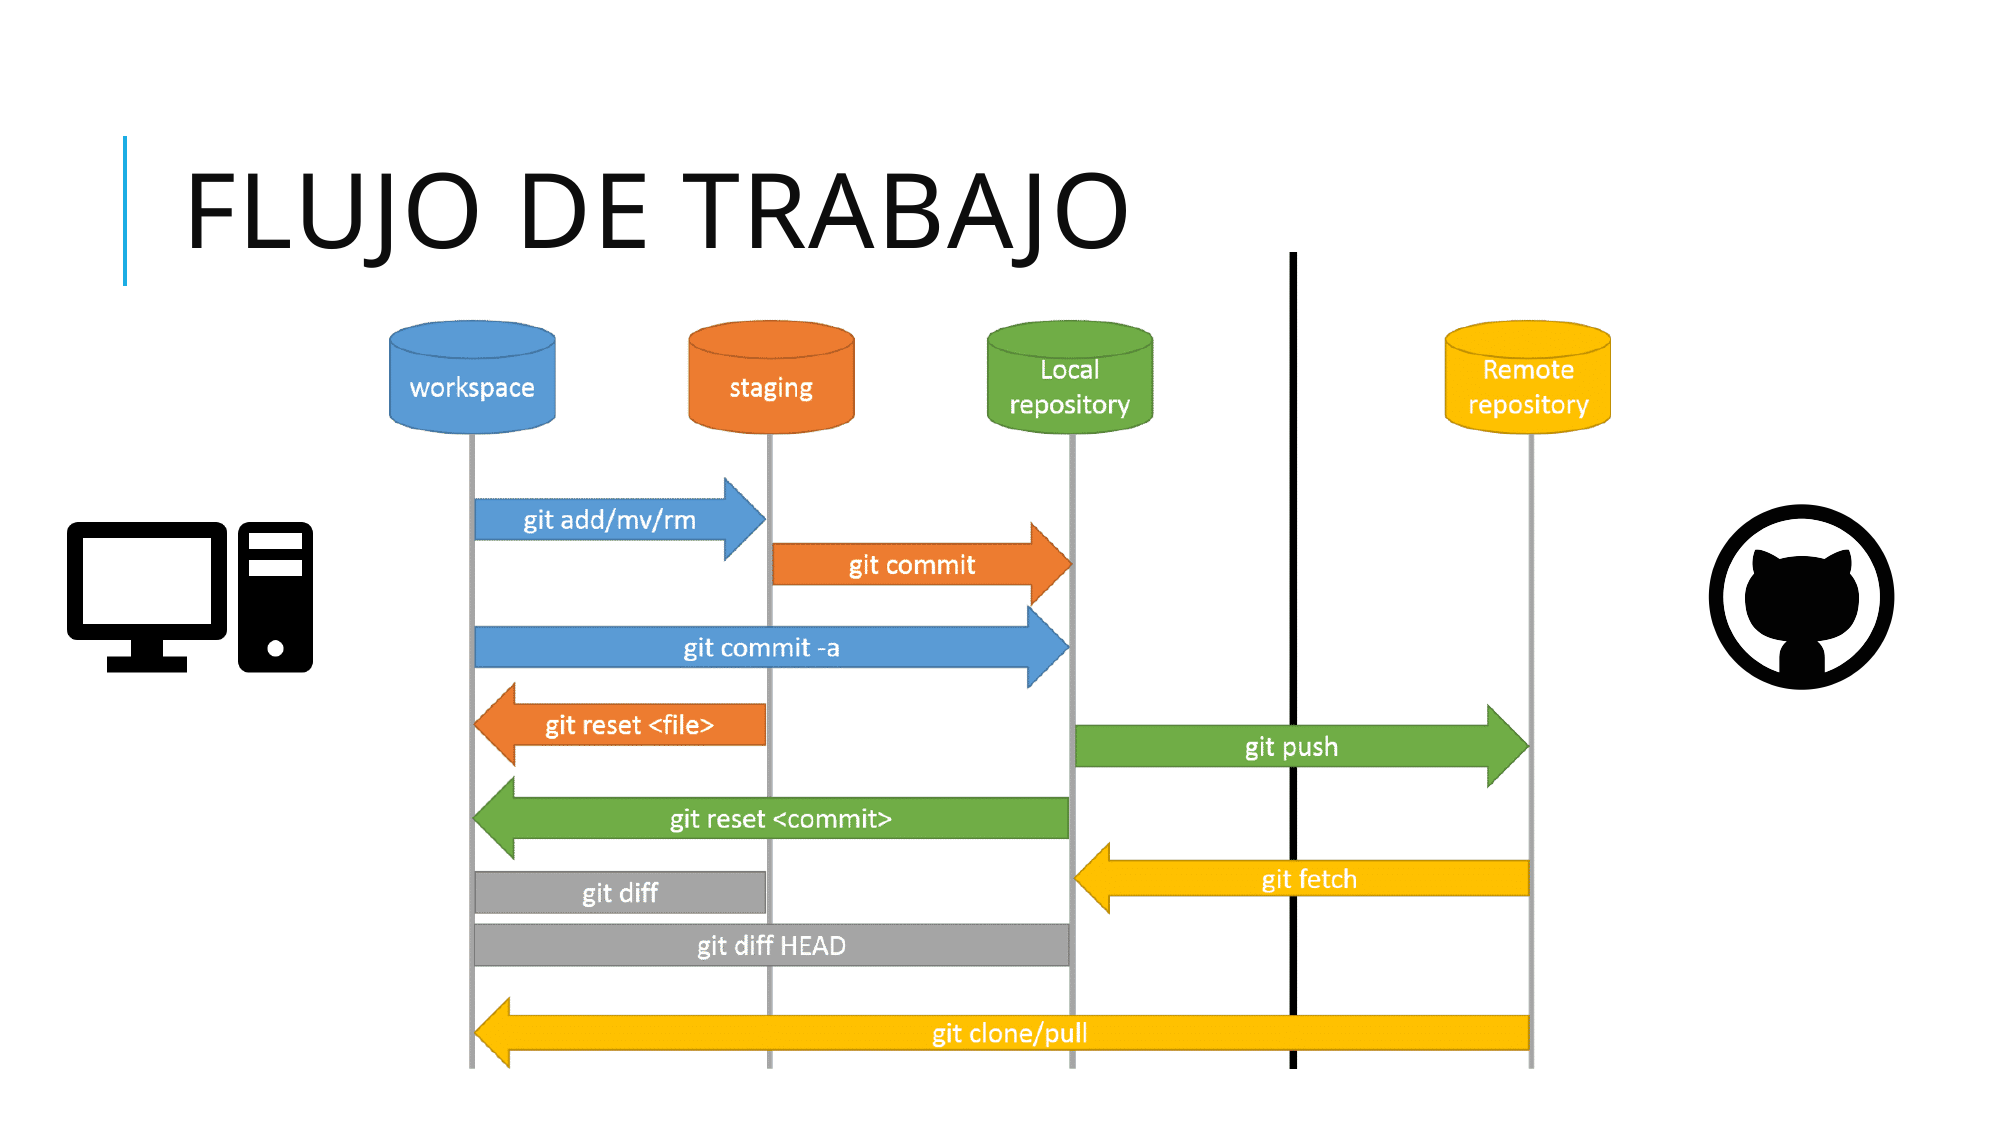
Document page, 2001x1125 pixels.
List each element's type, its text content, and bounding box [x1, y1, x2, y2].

picture [61, 468, 319, 726]
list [389, 252, 1611, 1070]
title Flujo de Trabajo [168, 96, 1763, 342]
picture [1704, 498, 1899, 696]
